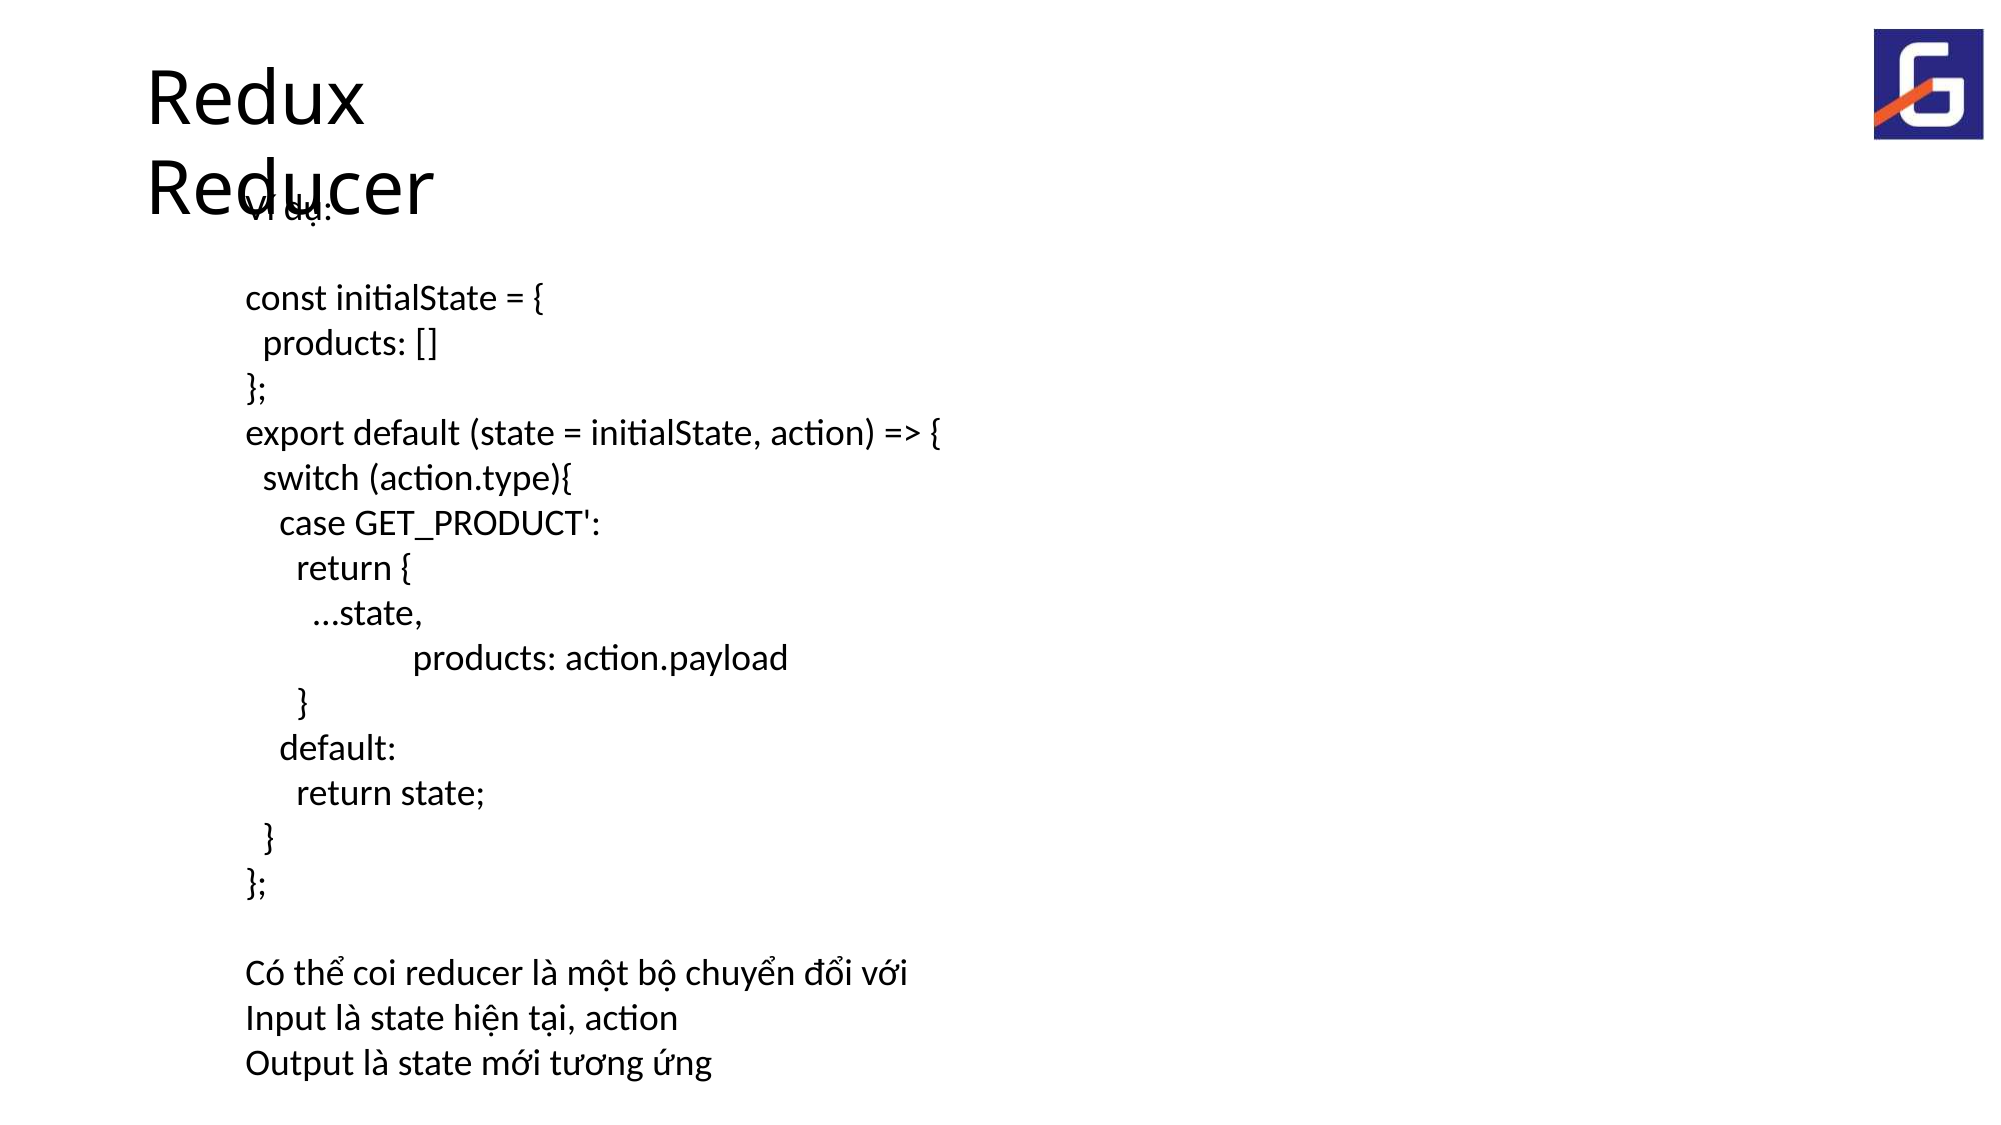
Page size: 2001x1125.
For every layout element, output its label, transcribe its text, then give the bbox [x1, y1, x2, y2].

picture [1873, 28, 1985, 141]
text_box Redux Reducer [145, 49, 651, 120]
text_box Ví dụ: const initialState = { products: [] }; export default (state = initialState, action) => { switch (action.type){ case GET_PRODUCT': return { …state, products: action.payload } default: return state; } }; Có thể coi reducer là một bộ chuyển đổi với Input là state hiện tại, action Output là state mới tương ứng [245, 183, 1775, 1125]
